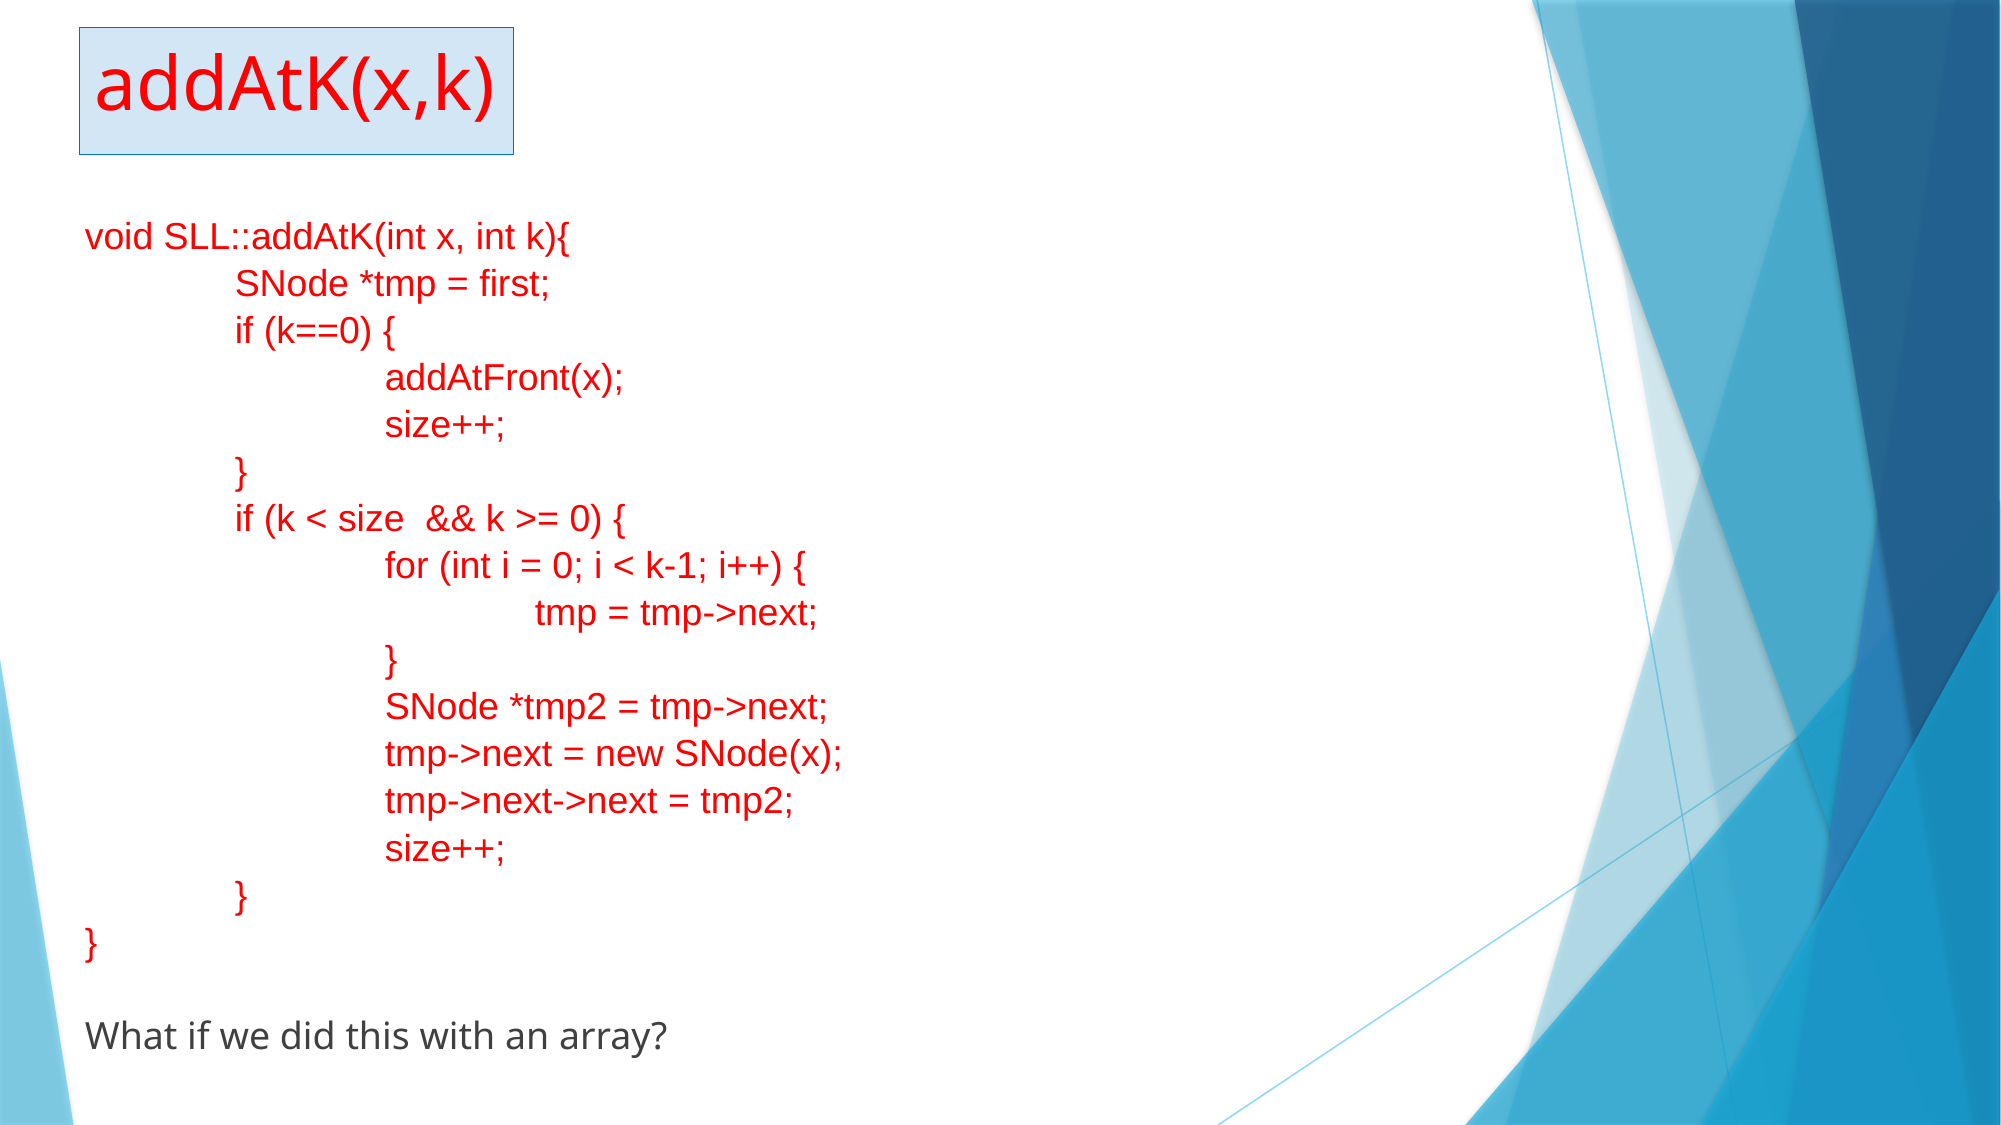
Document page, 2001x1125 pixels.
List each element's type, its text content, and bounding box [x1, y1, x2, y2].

list void SLL::addAtK(int x, int k){ SNode *tmp = first; if (k==0) { addAtFront(x); size++; } if (k < size && k >= 0) { for (int i = 0; i < k-1; i++) { tmp = tmp->next; } SNode *tmp2 = tmp->next; tmp->next = new SNode(x); tmp->next->next = tmp2; size++; } } What if we did this with an array? [69, 204, 1522, 1082]
title addAtK(x,k) [79, 27, 514, 155]
